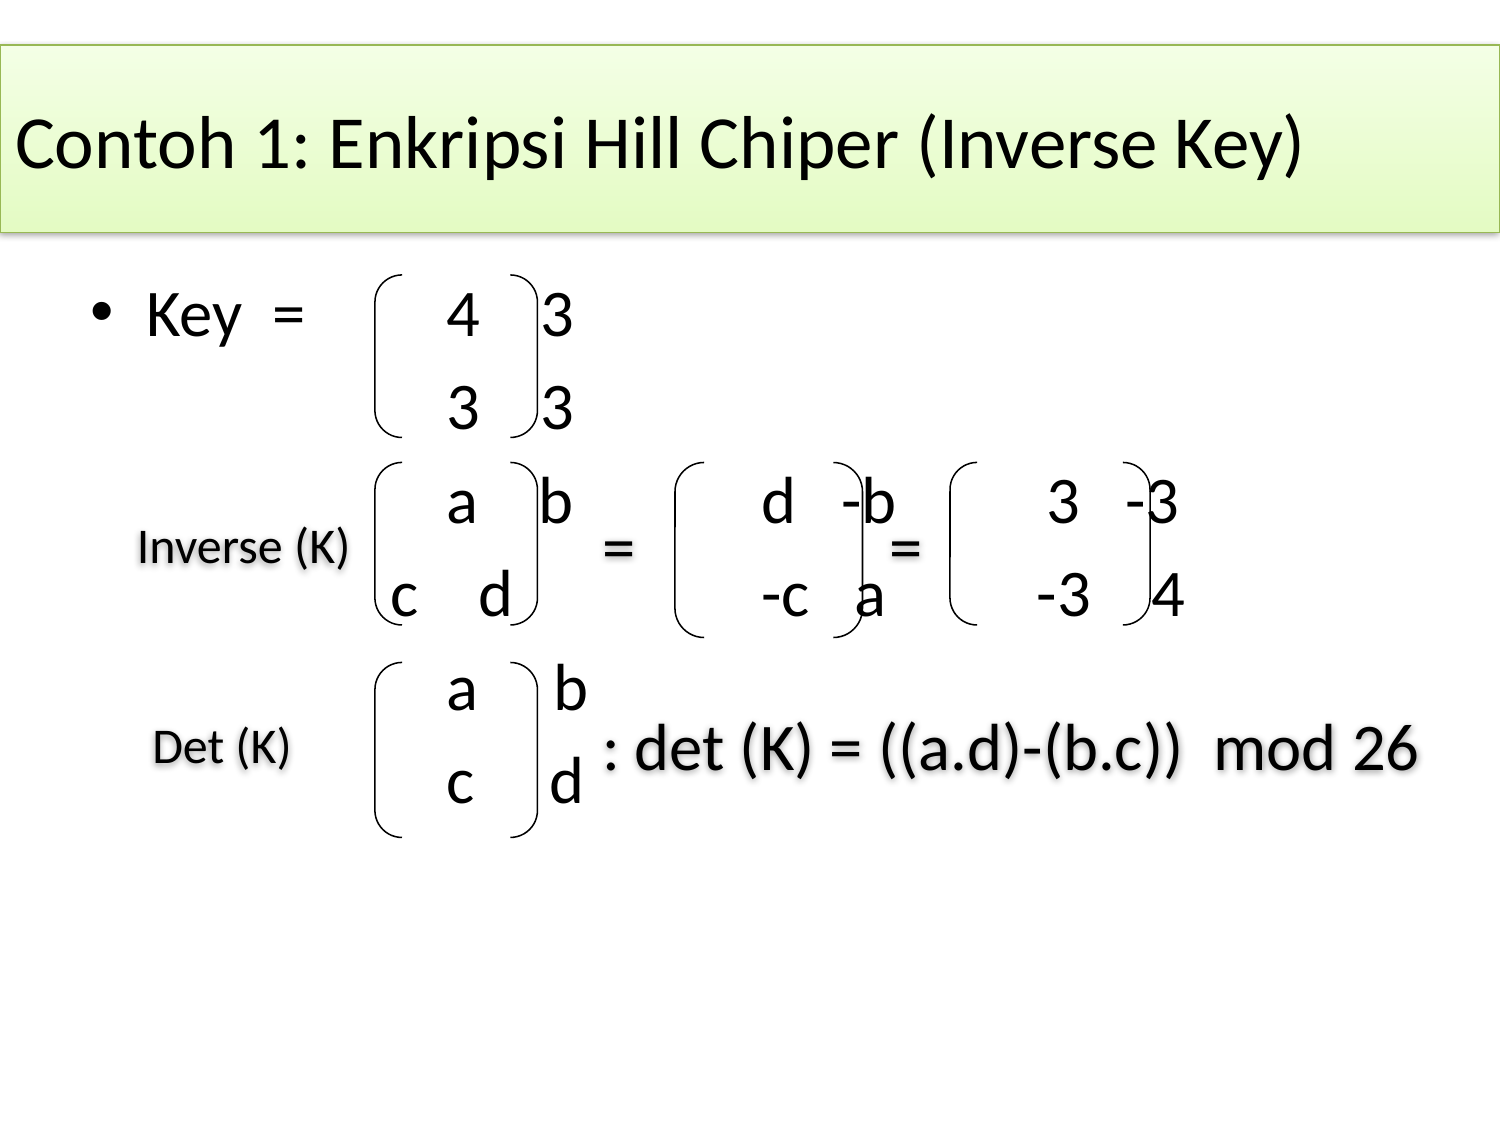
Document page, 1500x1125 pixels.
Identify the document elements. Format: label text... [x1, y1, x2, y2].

text_box : det (K) = ((a.d)-(b.c)) mod 26 [587, 687, 1476, 801]
text_box [949, 461, 1151, 626]
text_box [674, 461, 864, 639]
text_box Det (K) [137, 687, 374, 801]
text_box [374, 661, 539, 839]
text_box [374, 461, 539, 626]
title Contoh 1: Enkripsi Hill Chiper (Inverse Key) [0, 44, 1500, 233]
text_box = [574, 487, 663, 601]
text_box [374, 274, 539, 439]
list Key = 4 3 3 3 a b d -b 3 -3 c d -c a -3 4 a b c d [75, 262, 1425, 1005]
text_box = [862, 487, 951, 601]
text_box Inverse (K) [112, 487, 376, 601]
